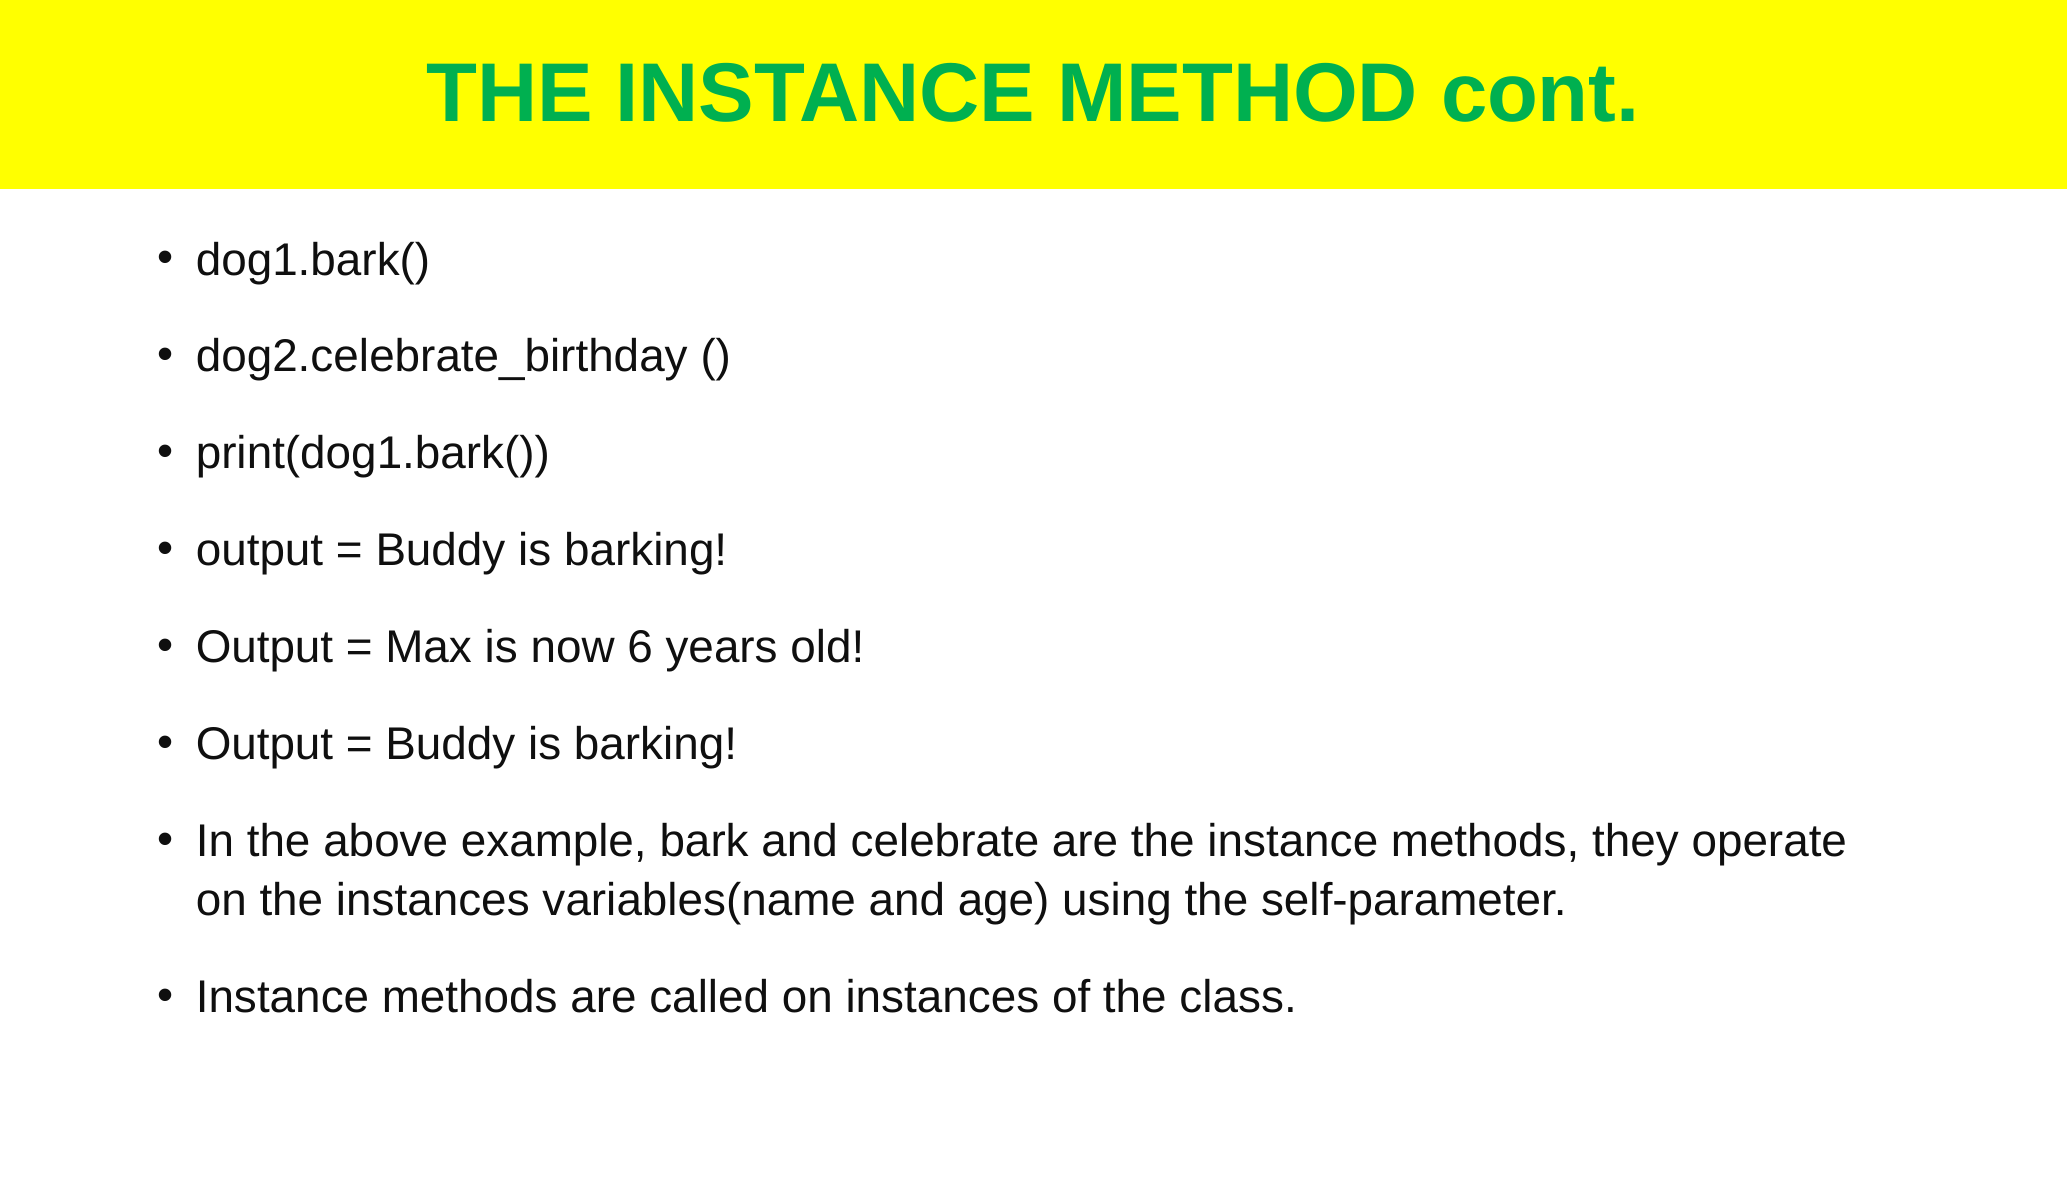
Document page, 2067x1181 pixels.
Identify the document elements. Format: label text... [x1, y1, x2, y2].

title THE INSTANCE METHOD cont. [0, 0, 2067, 189]
list dog1.bark() dog2.celebrate_birthday () print(dog1.bark()) output = Buddy is barking! Output = Max is now 6 years old! Output = Buddy is barking! In the above example, bark and celebrate are the instance methods, they operate on the instances variables(name and age) using the self-parameter. Instance methods are called on instances of the class. [142, 217, 1925, 1102]
